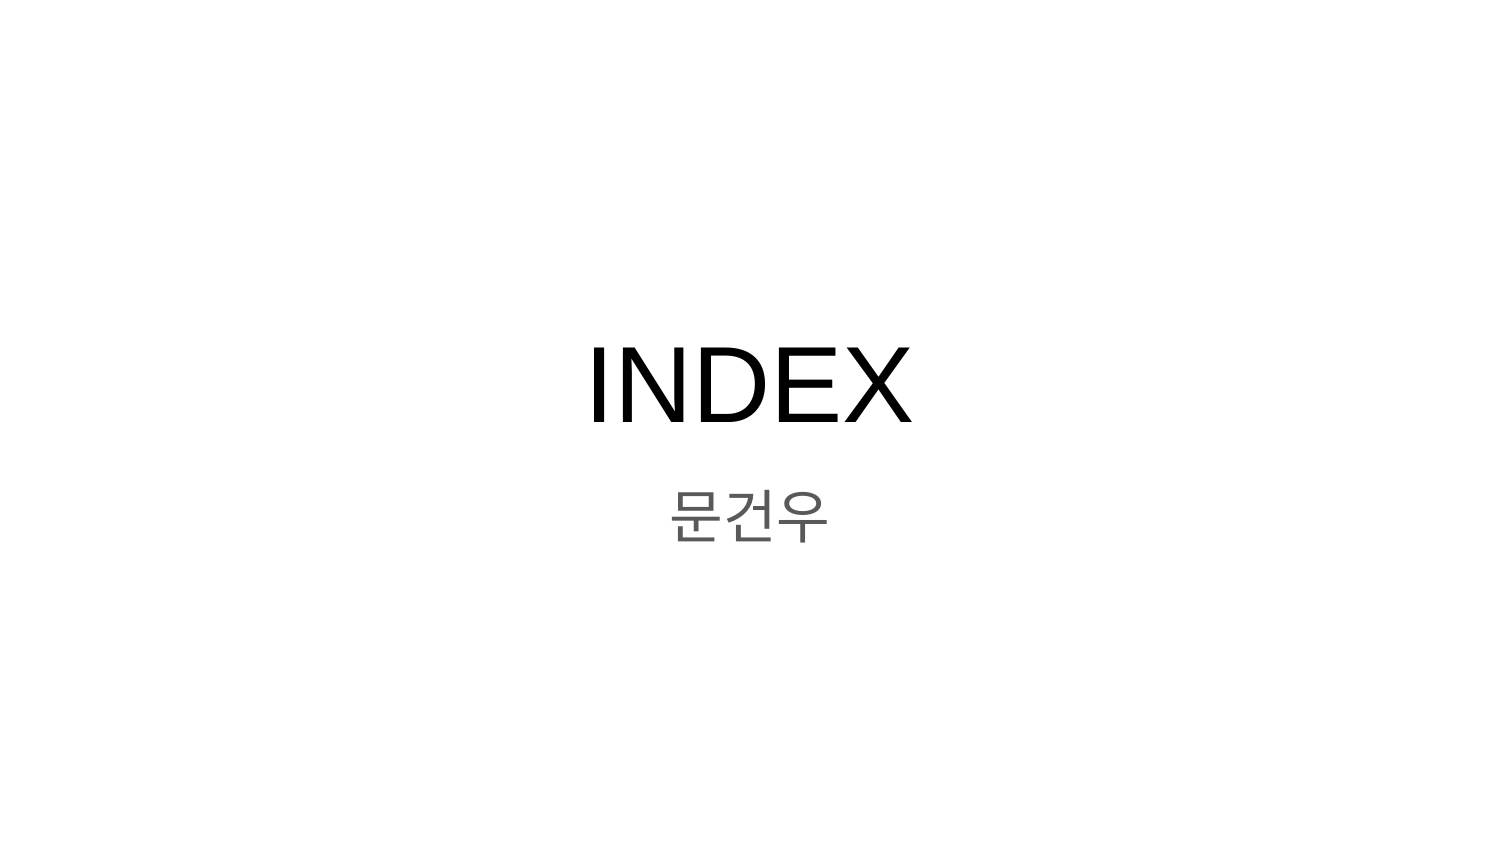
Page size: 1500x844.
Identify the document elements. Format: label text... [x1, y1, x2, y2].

title INDEX [51, 122, 1449, 459]
subtitle 문건우 [51, 464, 1449, 595]
